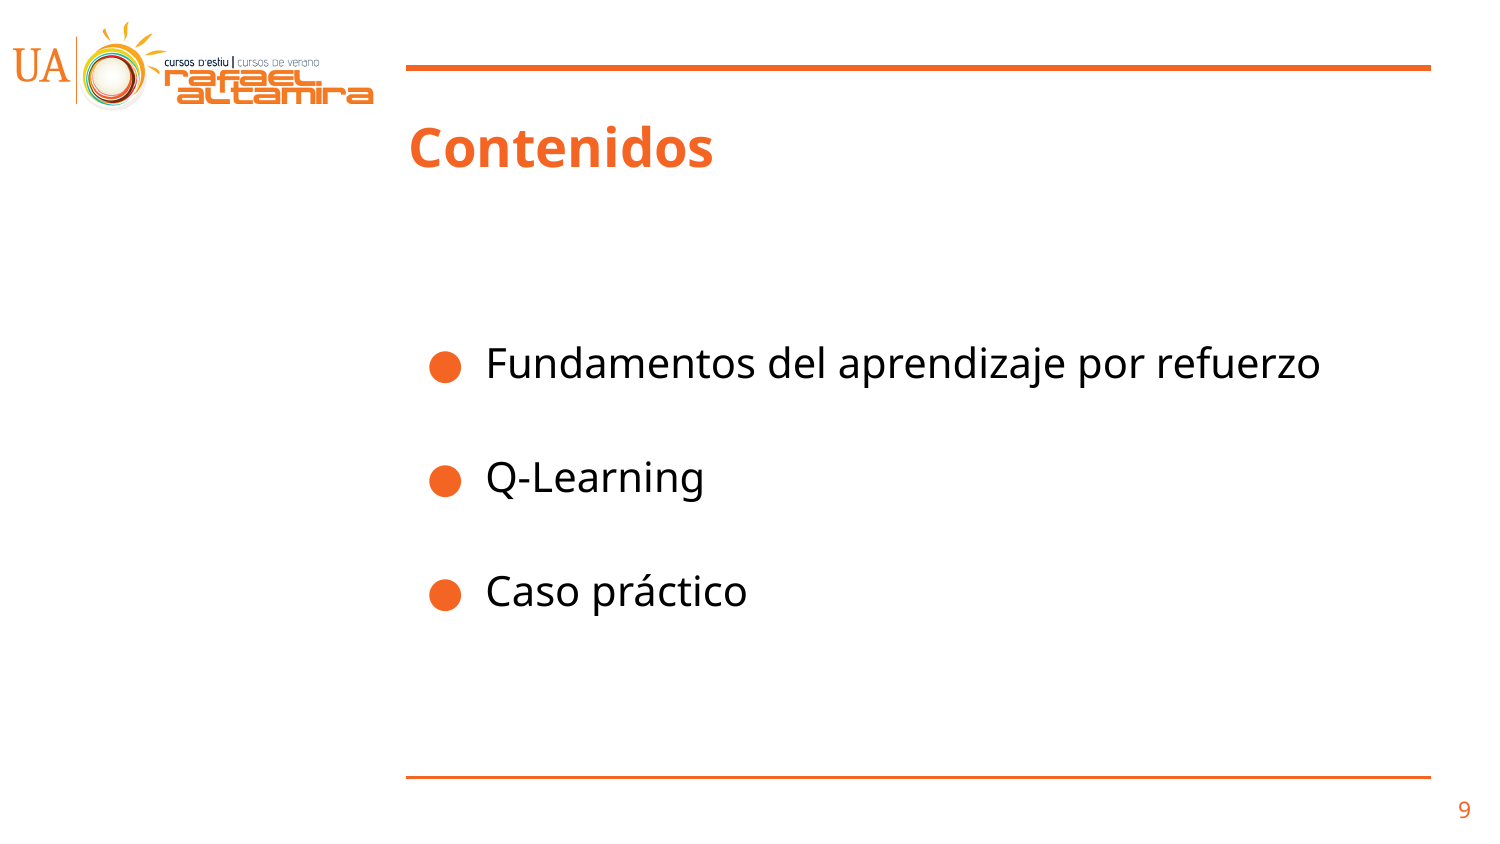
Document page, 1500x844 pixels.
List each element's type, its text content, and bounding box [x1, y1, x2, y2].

picture [12, 18, 378, 114]
title Contenidos [393, 94, 1431, 199]
slide_number ‹#› [1396, 779, 1487, 844]
list Fundamentos del aprendizaje por refuerzo Q-Learning Caso práctico [395, 261, 1433, 755]
